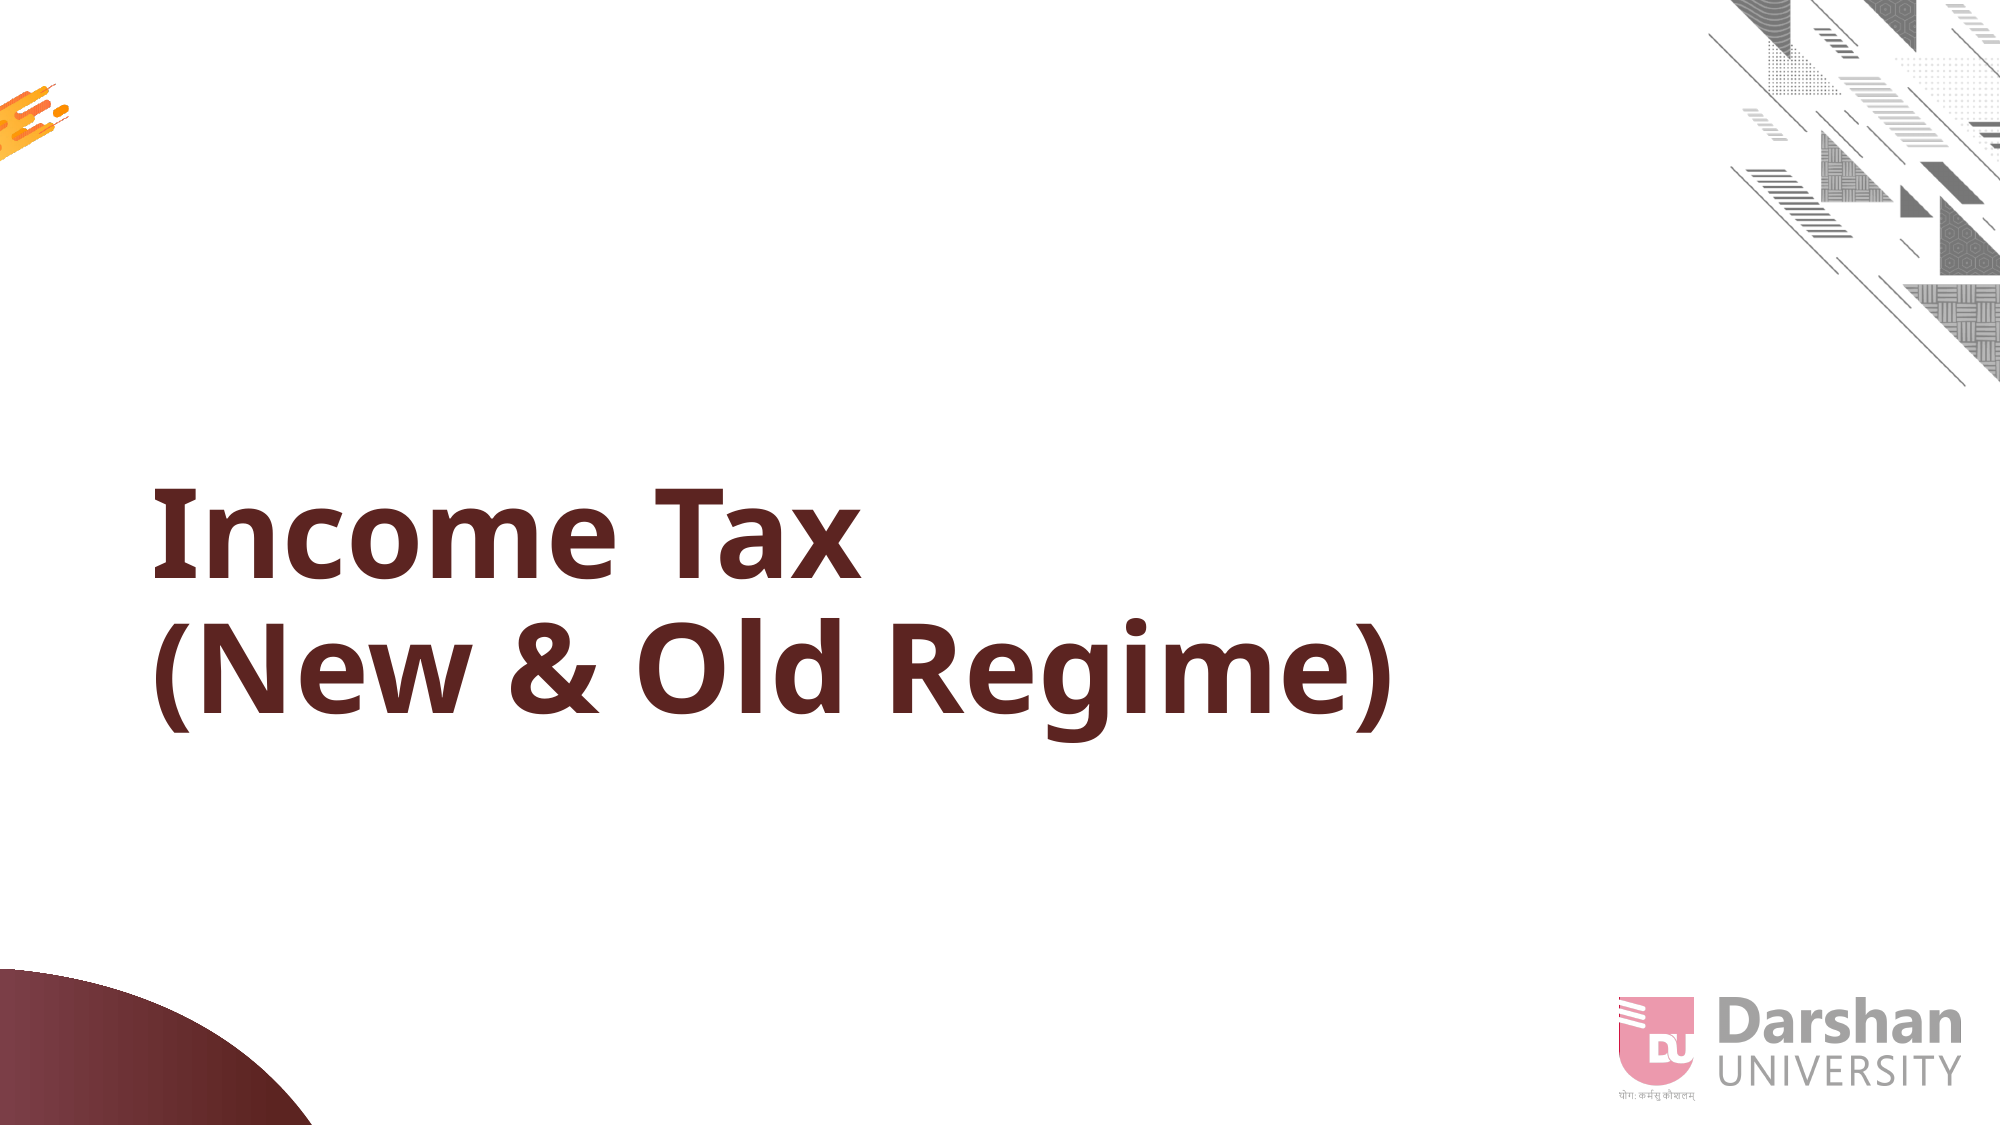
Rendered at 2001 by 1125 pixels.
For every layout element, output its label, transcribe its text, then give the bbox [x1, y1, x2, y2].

title IGST [1619, 997, 1961, 1101]
title Income Tax (New & Old Regime) [136, 280, 1862, 749]
picture [0, 65, 90, 193]
